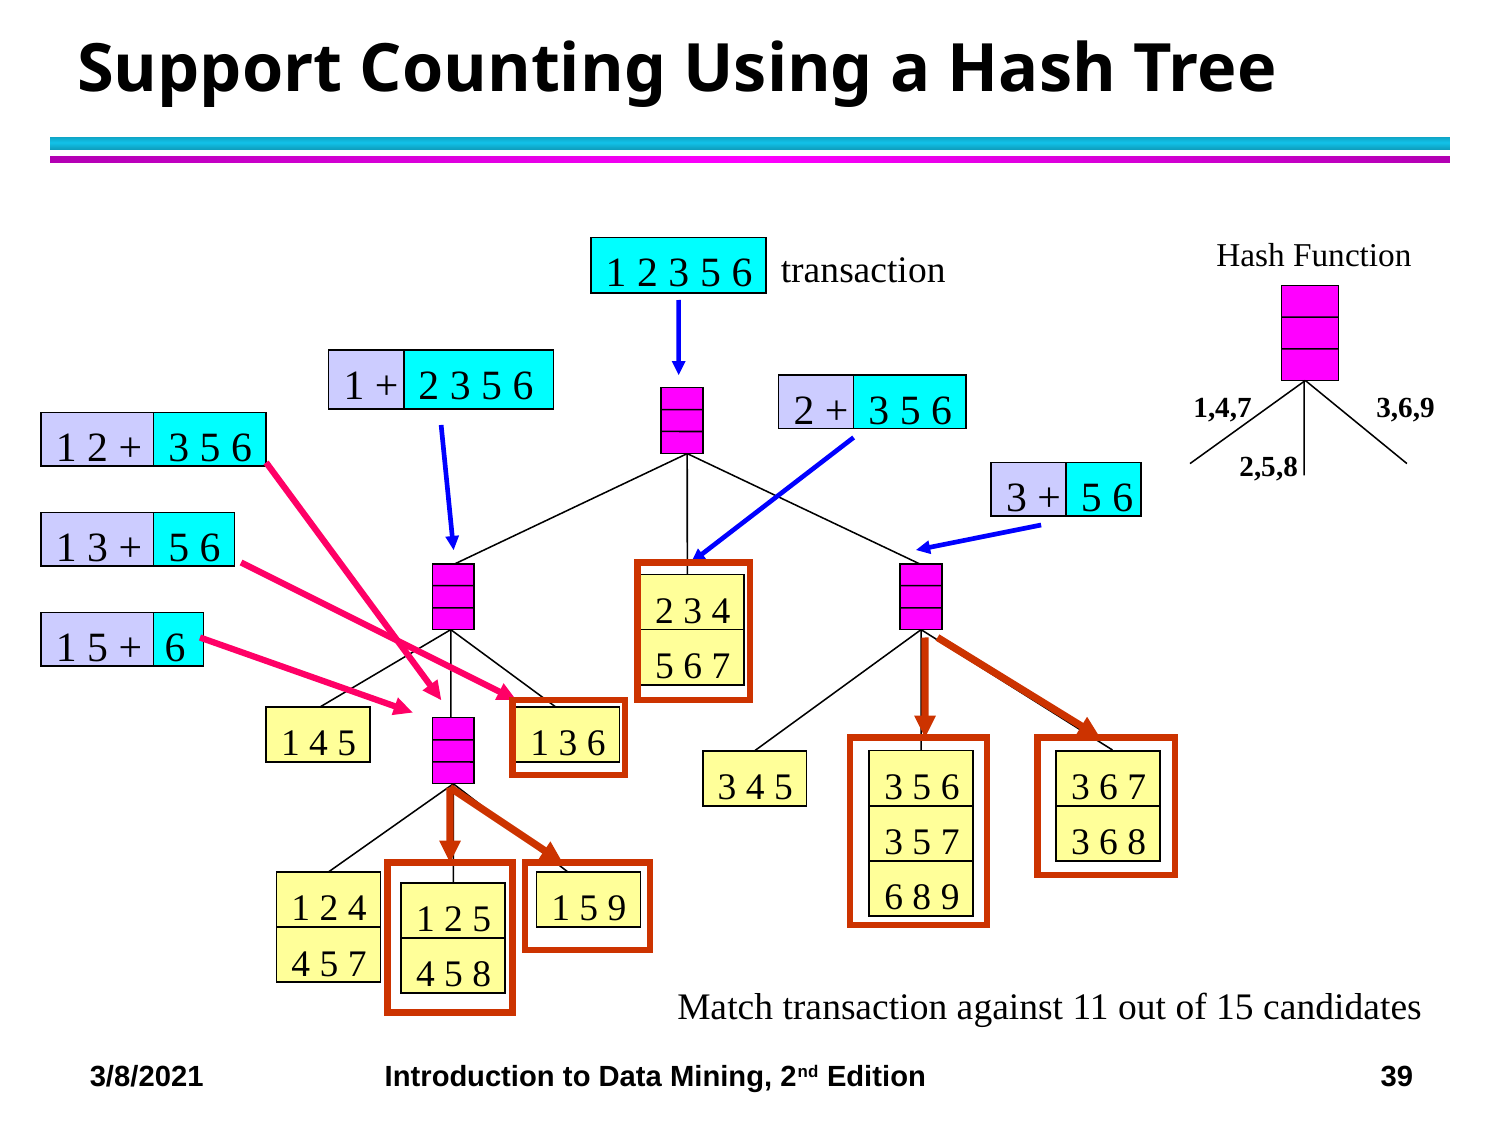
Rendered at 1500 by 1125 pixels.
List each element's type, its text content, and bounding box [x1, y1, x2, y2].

text_box [512, 699, 625, 775]
text_box [241, 562, 516, 700]
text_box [990, 462, 1149, 528]
text_box [849, 737, 988, 925]
text_box [916, 535, 992, 554]
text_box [1055, 805, 1162, 871]
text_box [868, 860, 975, 926]
text_box [387, 862, 513, 1013]
text_box [691, 449, 839, 562]
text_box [400, 937, 507, 1002]
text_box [868, 750, 975, 860]
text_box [40, 412, 268, 478]
text_box [432, 608, 474, 630]
text_box [432, 762, 474, 784]
text_box [1037, 737, 1175, 875]
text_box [400, 882, 507, 937]
text_box [449, 787, 563, 862]
text_box [525, 862, 650, 950]
text_box [900, 586, 942, 607]
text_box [328, 349, 554, 416]
text_box [937, 637, 1100, 737]
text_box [265, 706, 372, 772]
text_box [276, 871, 382, 926]
text_box [661, 410, 703, 431]
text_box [640, 574, 746, 629]
text_box [672, 311, 685, 376]
text_box [900, 563, 942, 585]
title Support Counting Using a Hash Tree [62, 24, 1421, 113]
text_box [918, 637, 932, 737]
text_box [590, 237, 768, 303]
text_box [702, 750, 807, 754]
text_box [900, 608, 942, 630]
text_box transaction [769, 237, 961, 298]
text_box [441, 424, 459, 550]
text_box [1055, 750, 1162, 805]
text_box [432, 717, 474, 739]
text_box [432, 586, 474, 607]
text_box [640, 629, 746, 695]
text_box [443, 788, 457, 863]
text_box 3 4 5 [702, 754, 808, 815]
text_box [637, 562, 750, 582]
text_box [432, 563, 474, 585]
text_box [40, 612, 204, 678]
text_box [1178, 212, 1451, 491]
text_box Match transaction against 11 out of 15 candidates [662, 974, 1451, 1035]
text_box [432, 740, 474, 761]
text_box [40, 512, 237, 578]
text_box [778, 374, 968, 441]
text_box [209, 640, 413, 715]
text_box [398, 642, 442, 700]
text_box [661, 387, 703, 409]
text_box [661, 432, 703, 454]
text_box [276, 926, 382, 992]
